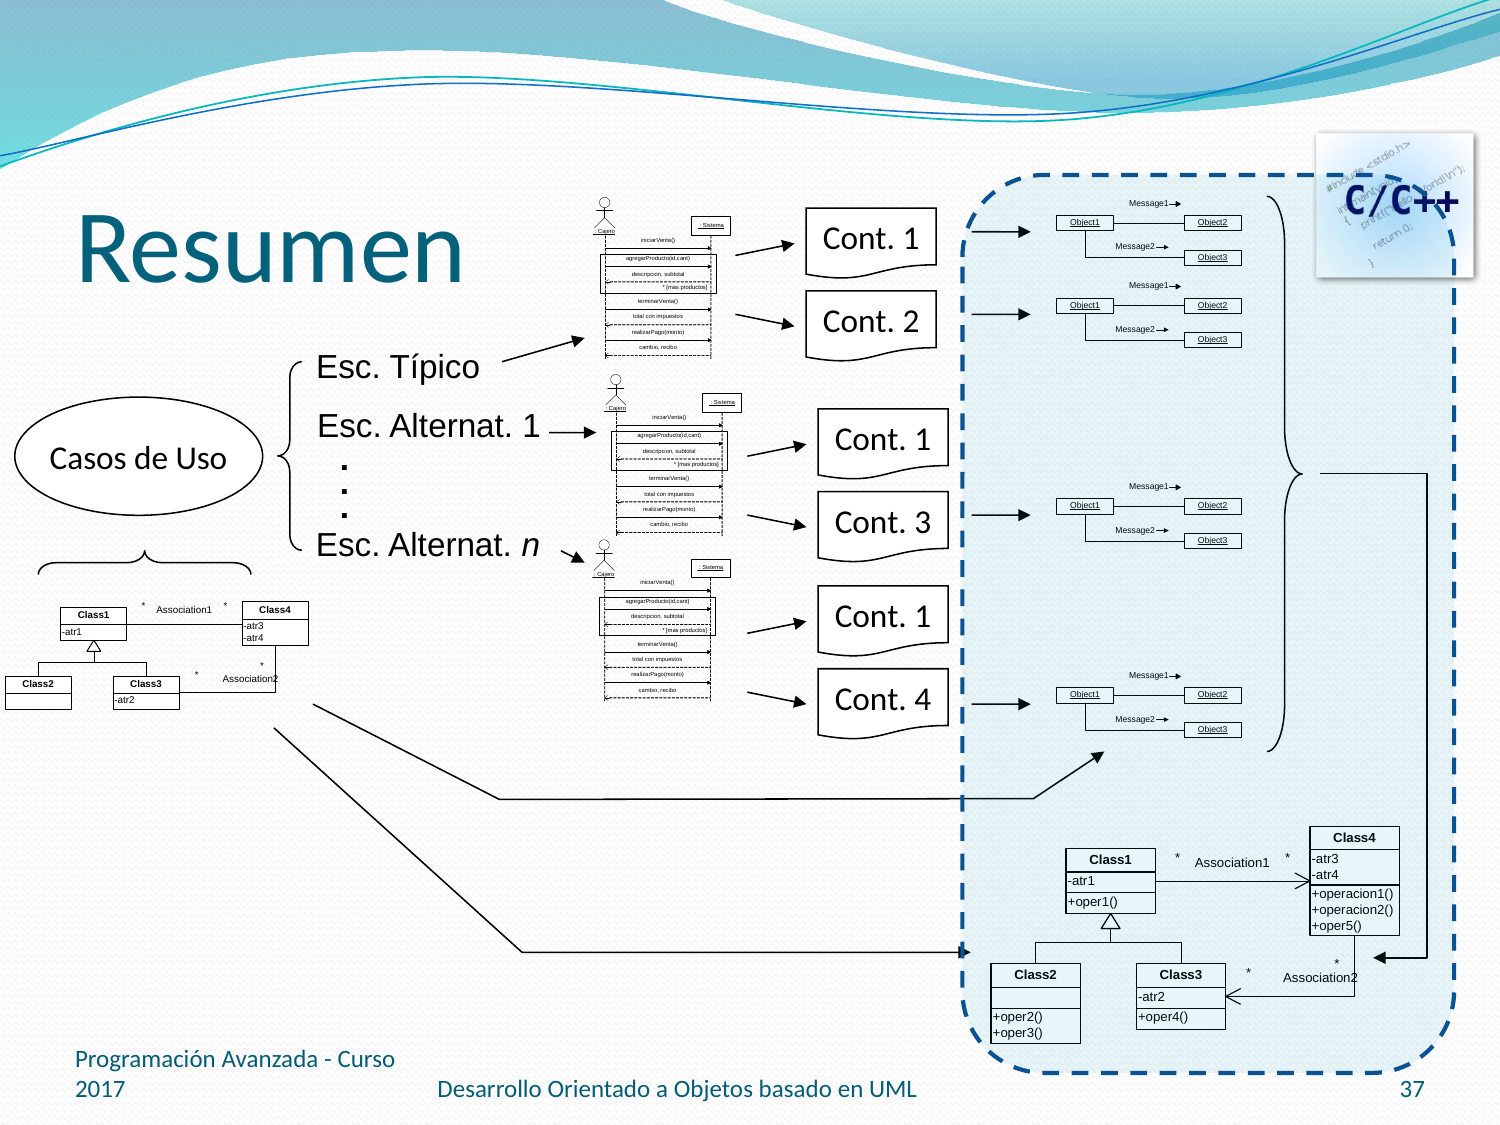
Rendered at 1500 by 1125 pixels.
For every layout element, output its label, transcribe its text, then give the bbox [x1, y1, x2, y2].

text_box [501, 335, 585, 362]
picture [988, 823, 1402, 1047]
text_box [273, 727, 960, 959]
text_box Casos de Uso [14, 397, 263, 516]
picture [1054, 668, 1244, 740]
text_box [748, 440, 807, 457]
picture [1054, 479, 1244, 551]
picture [2, 597, 311, 712]
text_box [748, 515, 807, 531]
text_box [747, 617, 807, 634]
text_box [960, 172, 1457, 1057]
text_box Cont. 1 [818, 408, 949, 479]
text_box [549, 426, 597, 439]
text_box Cont. 1 [806, 208, 937, 278]
text_box Esc. Alternat. 1 [302, 397, 557, 452]
picture [1310, 126, 1482, 286]
text_box [993, 1058, 1299, 1076]
text_box Cont. 4 [818, 668, 949, 737]
text_box [747, 692, 807, 708]
picture [1054, 196, 1244, 268]
text_box Esc. Típico [301, 337, 496, 393]
text_box Cont. 2 [806, 290, 937, 361]
text_box [737, 314, 795, 330]
text_box [317, 704, 962, 800]
picture [603, 373, 743, 537]
text_box [38, 550, 251, 575]
picture [591, 196, 732, 360]
text_box [737, 239, 795, 256]
footer Desarrollo Orientado a Objetos basado en UML [437, 1042, 988, 1103]
text_box Cont. 1 [818, 585, 949, 656]
picture [1054, 278, 1244, 350]
slide_number Programación Avanzada - Curso 2017 [75, 1042, 425, 1103]
text_box [560, 550, 585, 563]
picture [591, 538, 732, 703]
text_box Esc. Alternat. n [301, 515, 597, 570]
title Resumen [75, 115, 1425, 303]
slide_number 37 [1299, 1042, 1425, 1103]
text_box [277, 361, 302, 551]
text_box Cont. 3 [818, 491, 949, 562]
text_box . . . [324, 444, 364, 531]
